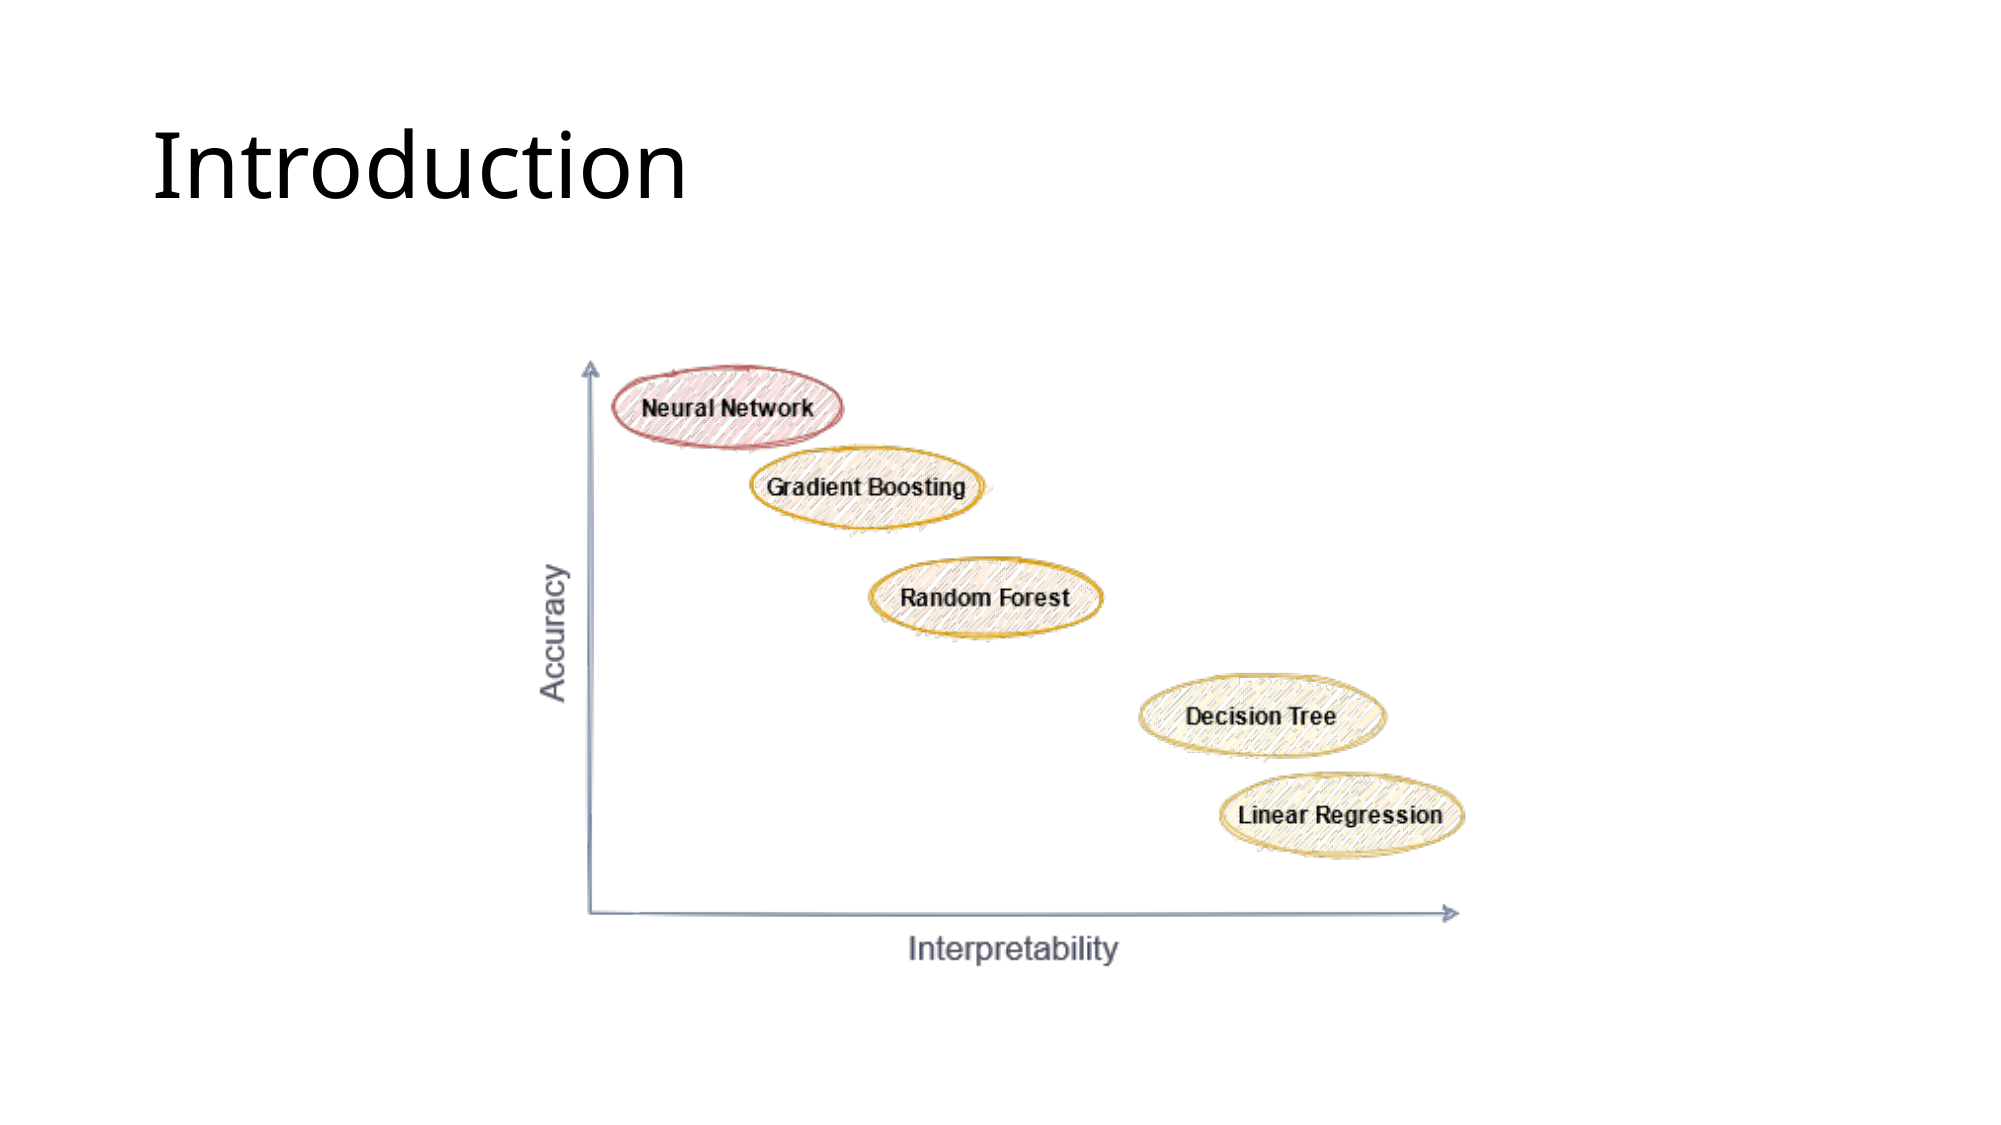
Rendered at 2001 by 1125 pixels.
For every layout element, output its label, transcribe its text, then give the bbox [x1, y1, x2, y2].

picture [517, 340, 1483, 986]
title Introduction [137, 59, 1863, 278]
